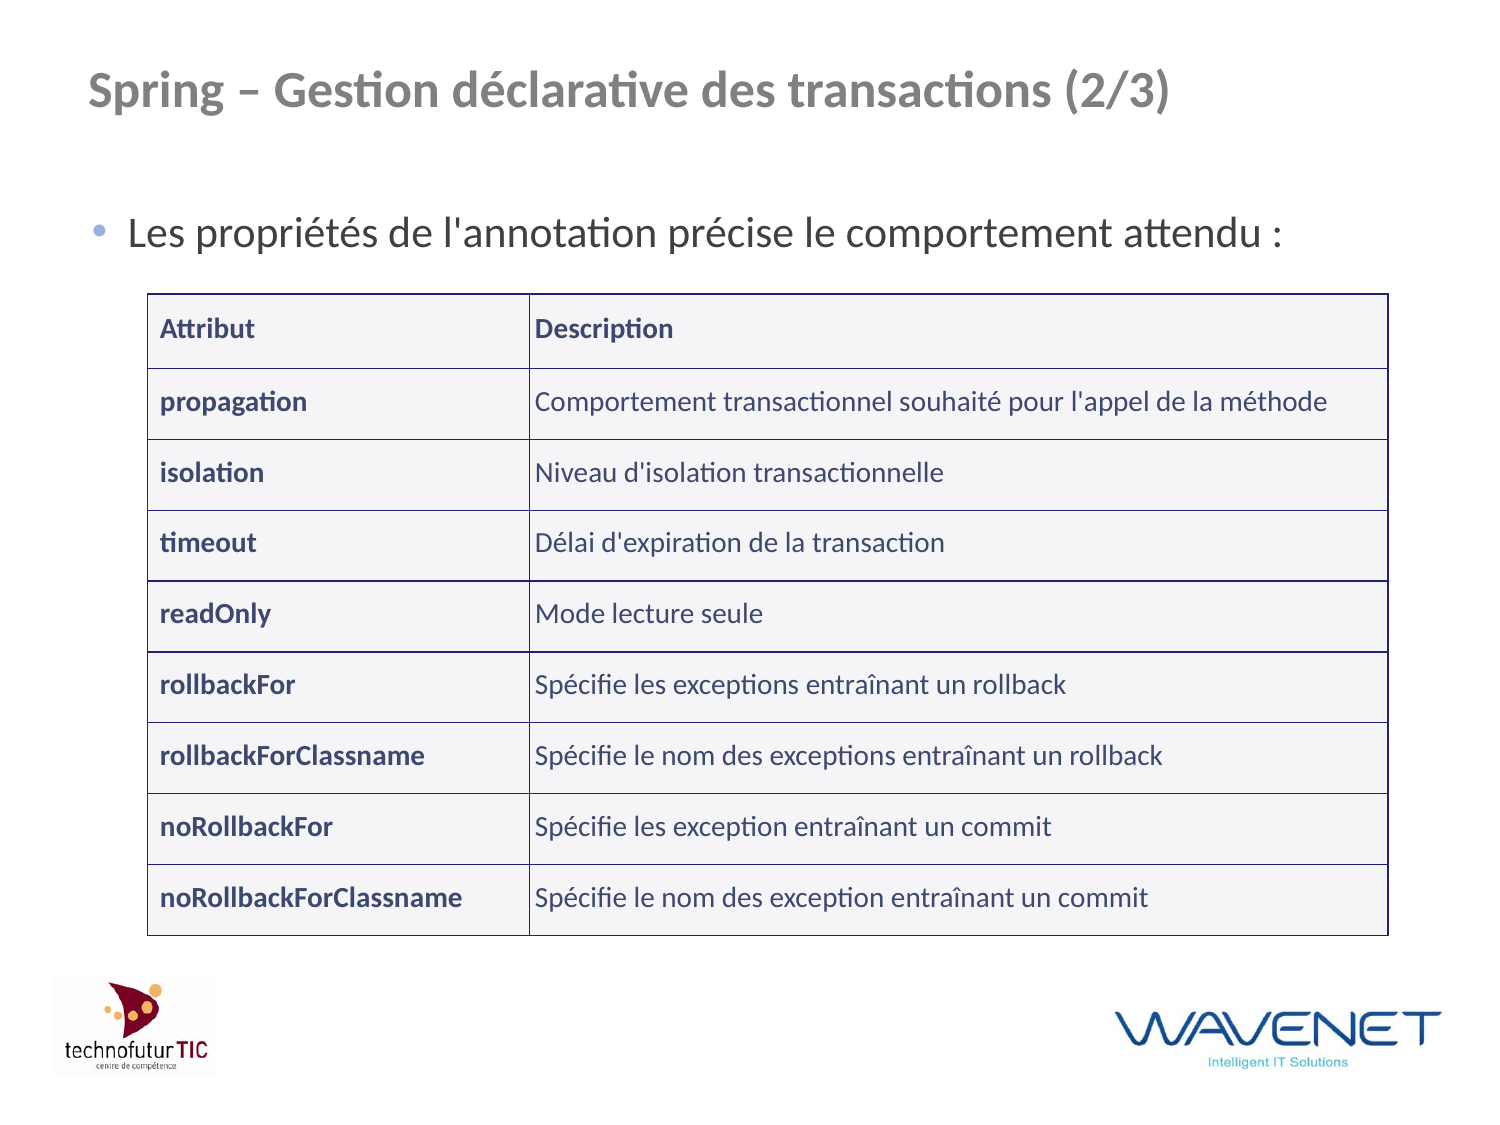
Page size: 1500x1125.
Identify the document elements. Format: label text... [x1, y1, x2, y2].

table_cell Spécifie les exception entraînant un commit [530, 794, 1387, 864]
table_cell Comportement transactionnel souhaité pour l'appel de la méthode [530, 369, 1387, 439]
table_header Attribut [148, 295, 529, 368]
table_cell rollbackFor [148, 653, 529, 722]
table_cell propagation [148, 369, 529, 439]
table_cell Délai d'expiration de la transaction [530, 511, 1387, 580]
table_cell Niveau d'isolation transactionnelle [530, 440, 1387, 510]
table_cell Spécifie le nom des exception entraînant un commit [530, 865, 1387, 935]
picture [53, 975, 218, 1077]
table_cell Spécifie les exceptions entraînant un rollback [530, 653, 1387, 722]
table_cell rollbackForClassname [148, 723, 529, 793]
table_cell isolation [148, 440, 529, 510]
title Spring – Gestion déclarative des transactions (2/3) [72, 47, 1426, 145]
table_header Description [530, 295, 1387, 368]
table_cell readOnly [148, 582, 529, 651]
table_cell timeout [148, 511, 529, 580]
table_cell noRollbackFor [148, 794, 529, 864]
list Les propriétés de l'annotation précise le comportement attendu : [76, 196, 1428, 929]
table_cell Mode lecture seule [530, 582, 1387, 651]
table_cell Spécifie le nom des exceptions entraînant un rollback [530, 723, 1387, 793]
picture [1113, 1009, 1443, 1071]
table_cell noRollbackForClassname [148, 865, 529, 935]
